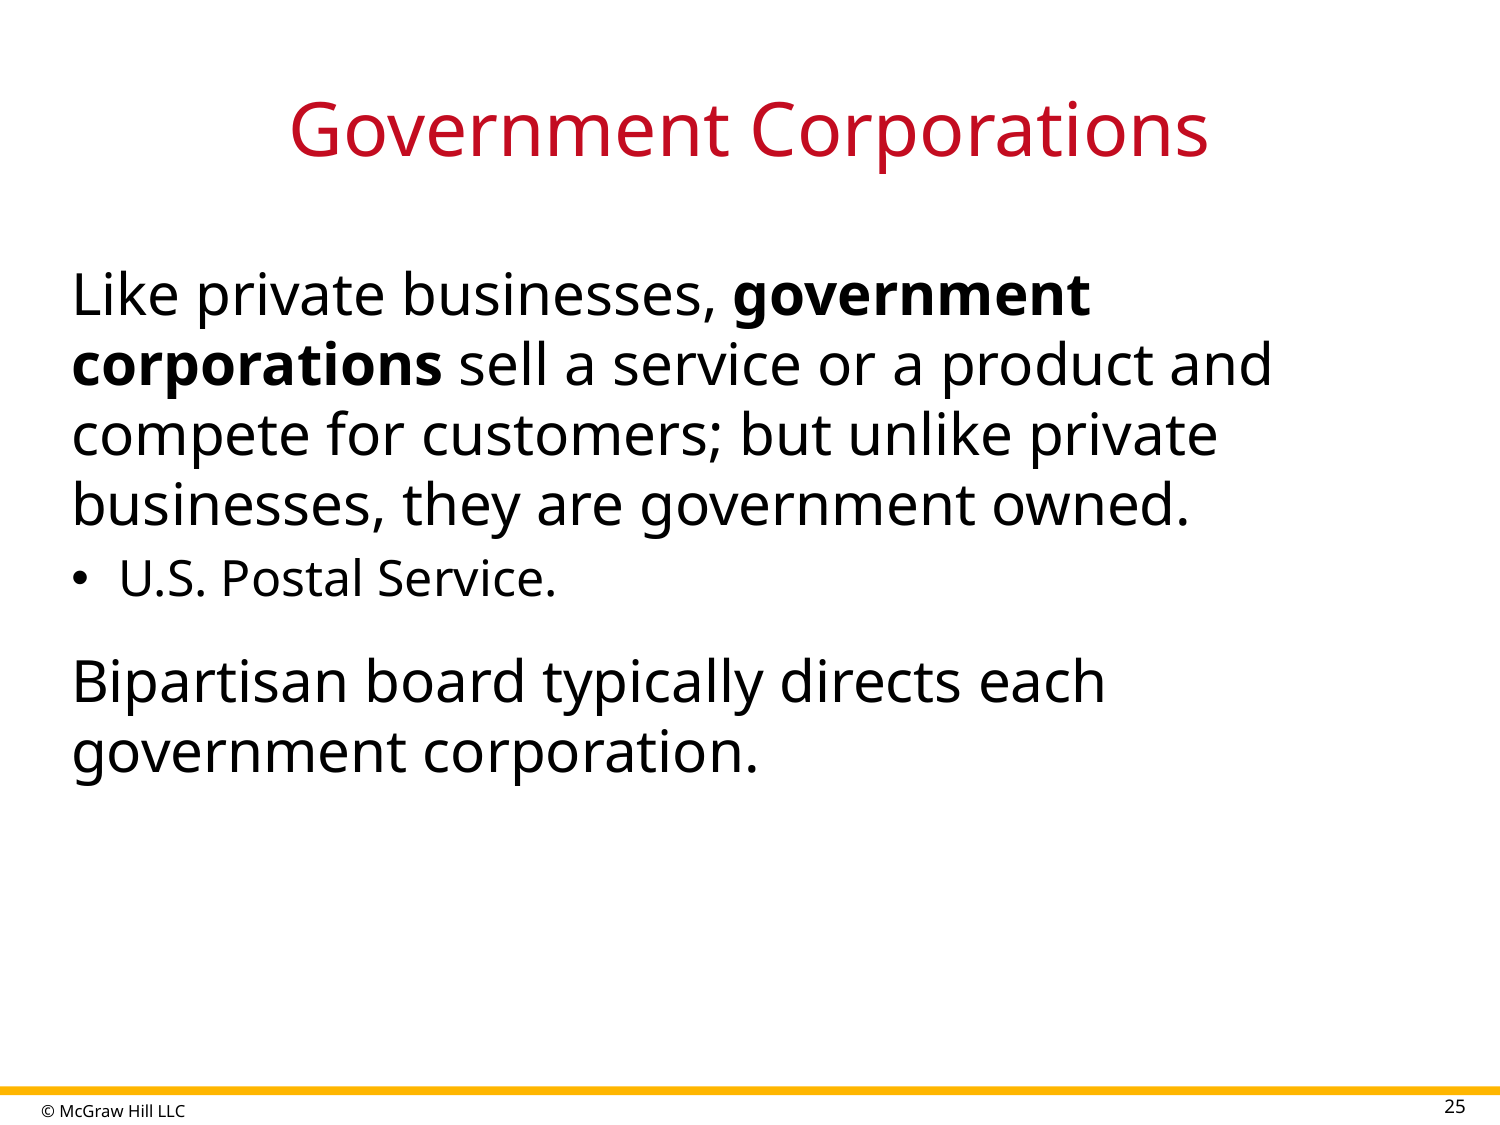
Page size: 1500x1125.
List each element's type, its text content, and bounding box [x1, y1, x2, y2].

slide_number 25 [1415, 1094, 1474, 1122]
list Like private businesses, government corporations sell a service or a product and compete for customers; but unlike private businesses, they are government owned. U.S. Postal Service. Bipartisan board typically directs each government corporation. [56, 249, 1444, 1075]
title Government Corporations [54, 30, 1446, 222]
